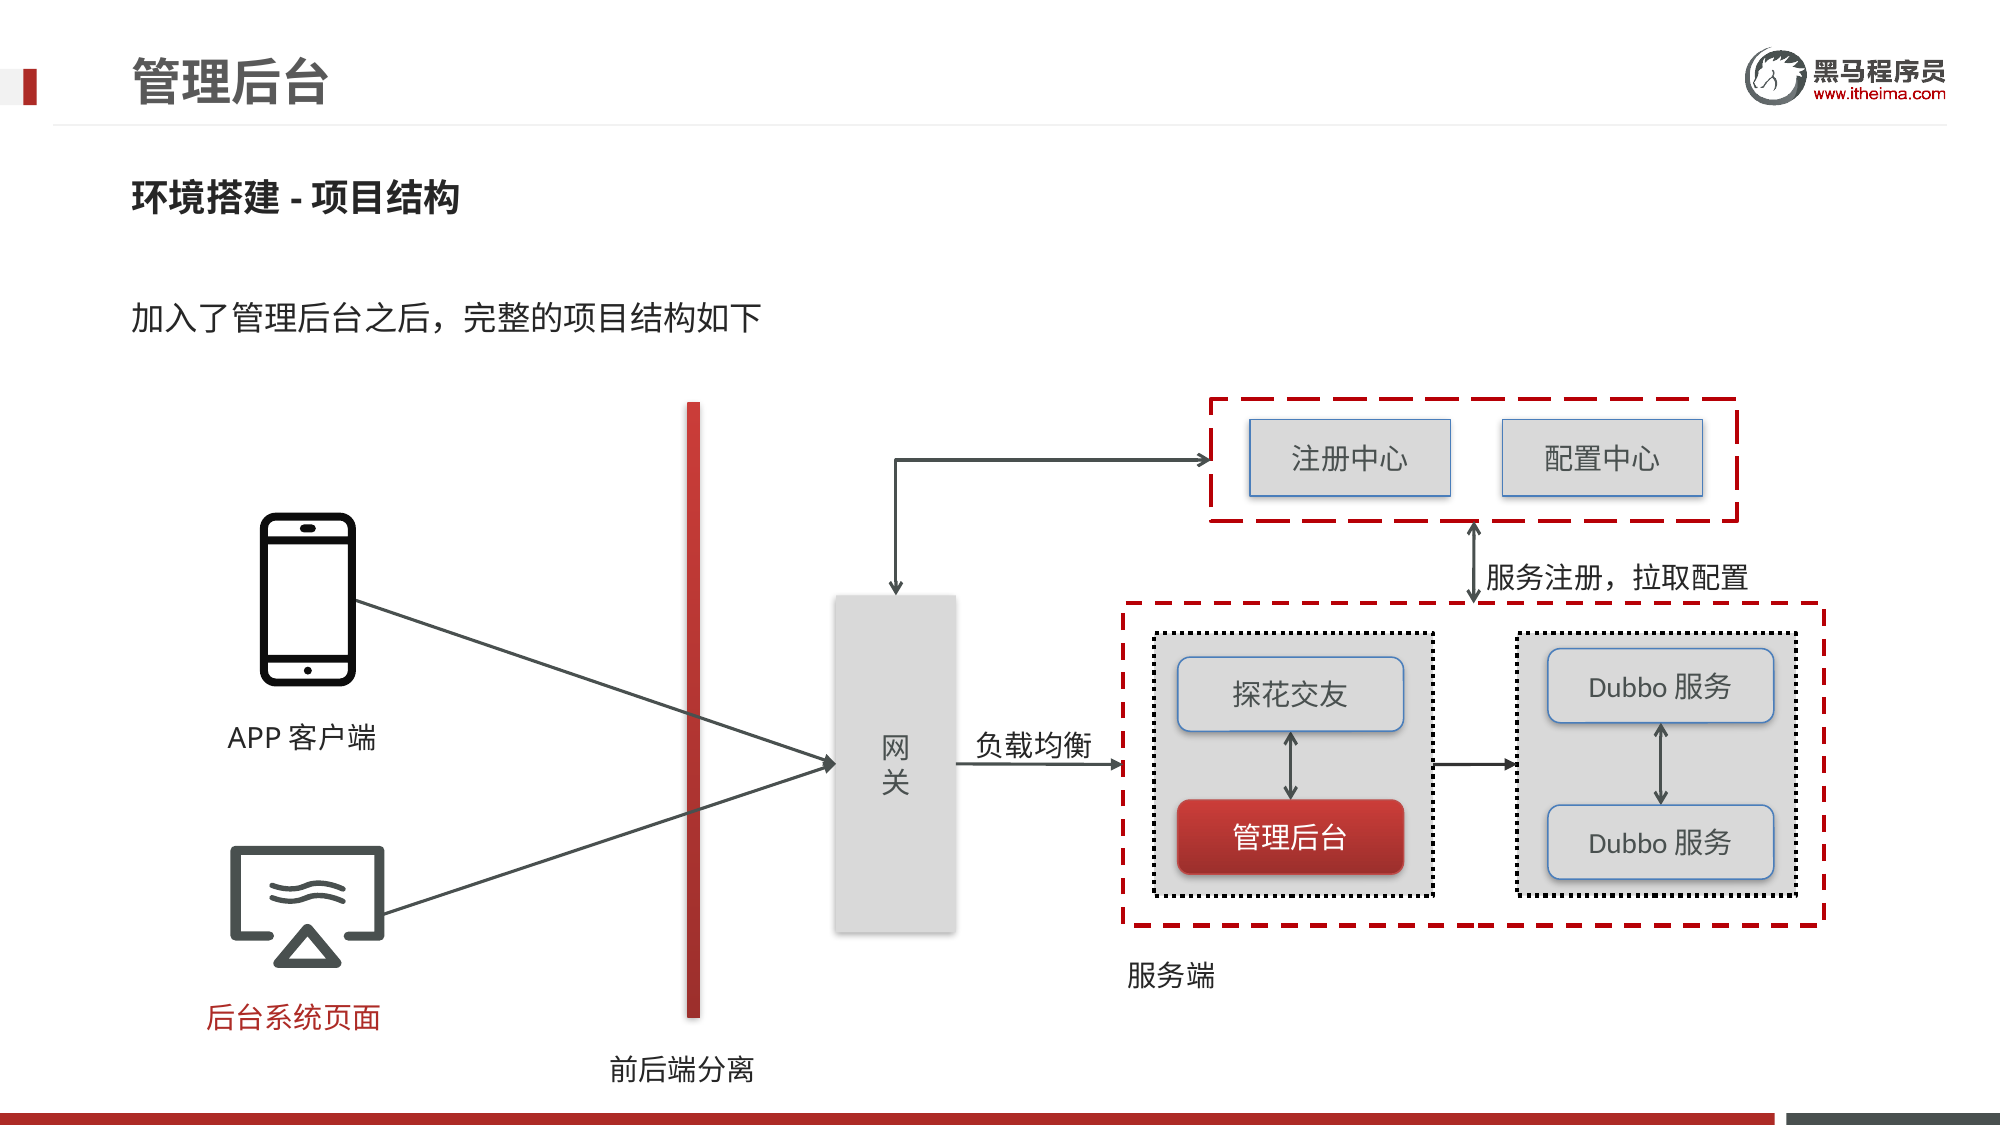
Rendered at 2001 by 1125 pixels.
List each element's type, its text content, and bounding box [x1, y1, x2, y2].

text_box [687, 402, 700, 598]
list 环境搭建-项目结构 [116, 154, 1872, 239]
text_box [687, 924, 700, 1018]
list 加入了管理后台之后，完整的项目结构如下 [116, 270, 1796, 347]
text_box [355, 600, 830, 765]
text_box 前后端分离 [594, 1025, 806, 1125]
text_box [116, 239, 1872, 339]
picture [1744, 46, 1946, 106]
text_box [835, 398, 1825, 983]
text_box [191, 845, 408, 1045]
title 管理后台 [116, 38, 1556, 124]
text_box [380, 763, 837, 916]
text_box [212, 512, 408, 747]
